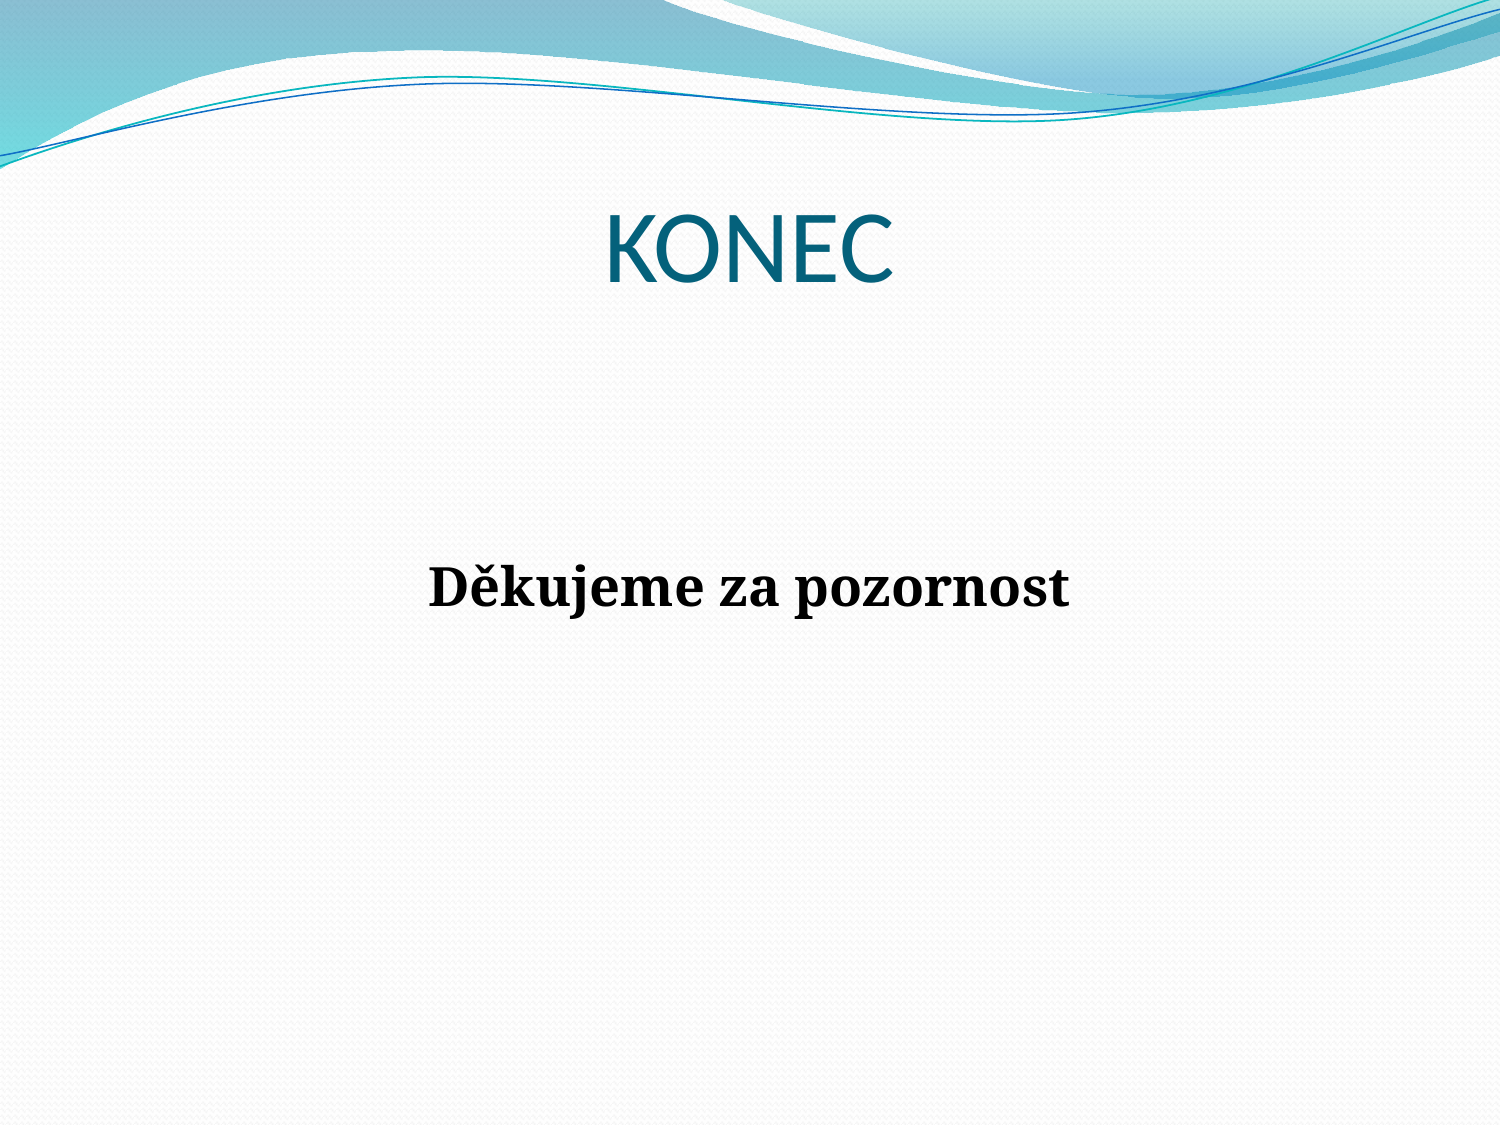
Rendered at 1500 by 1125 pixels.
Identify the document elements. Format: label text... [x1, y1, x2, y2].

list Děkujeme za pozornost [75, 317, 1425, 1038]
title KONEC [75, 115, 1425, 303]
